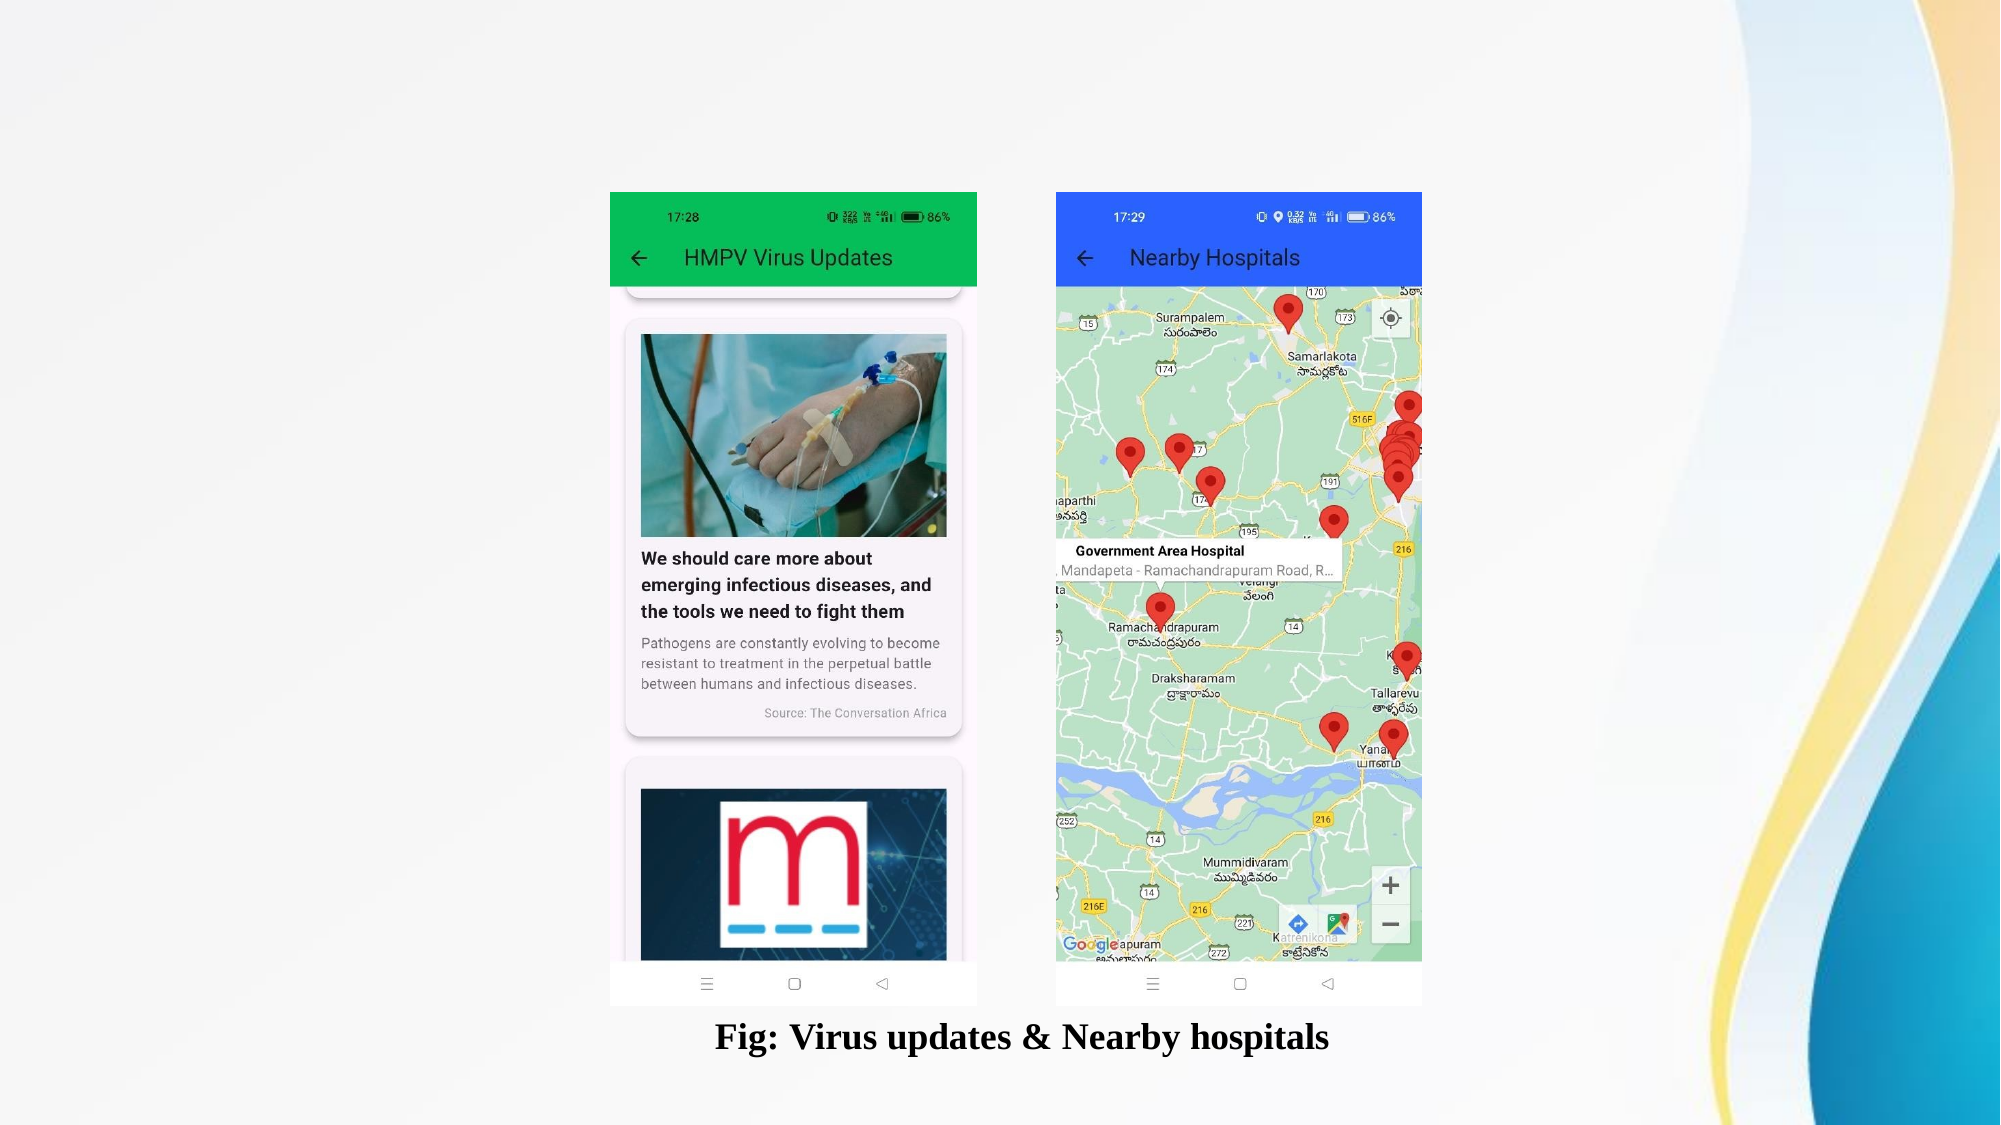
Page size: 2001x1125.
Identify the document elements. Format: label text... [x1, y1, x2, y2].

text_box Fig: Virus updates & Nearby hospitals [712, 1009, 1333, 1057]
picture [0, 0, 2000, 1125]
